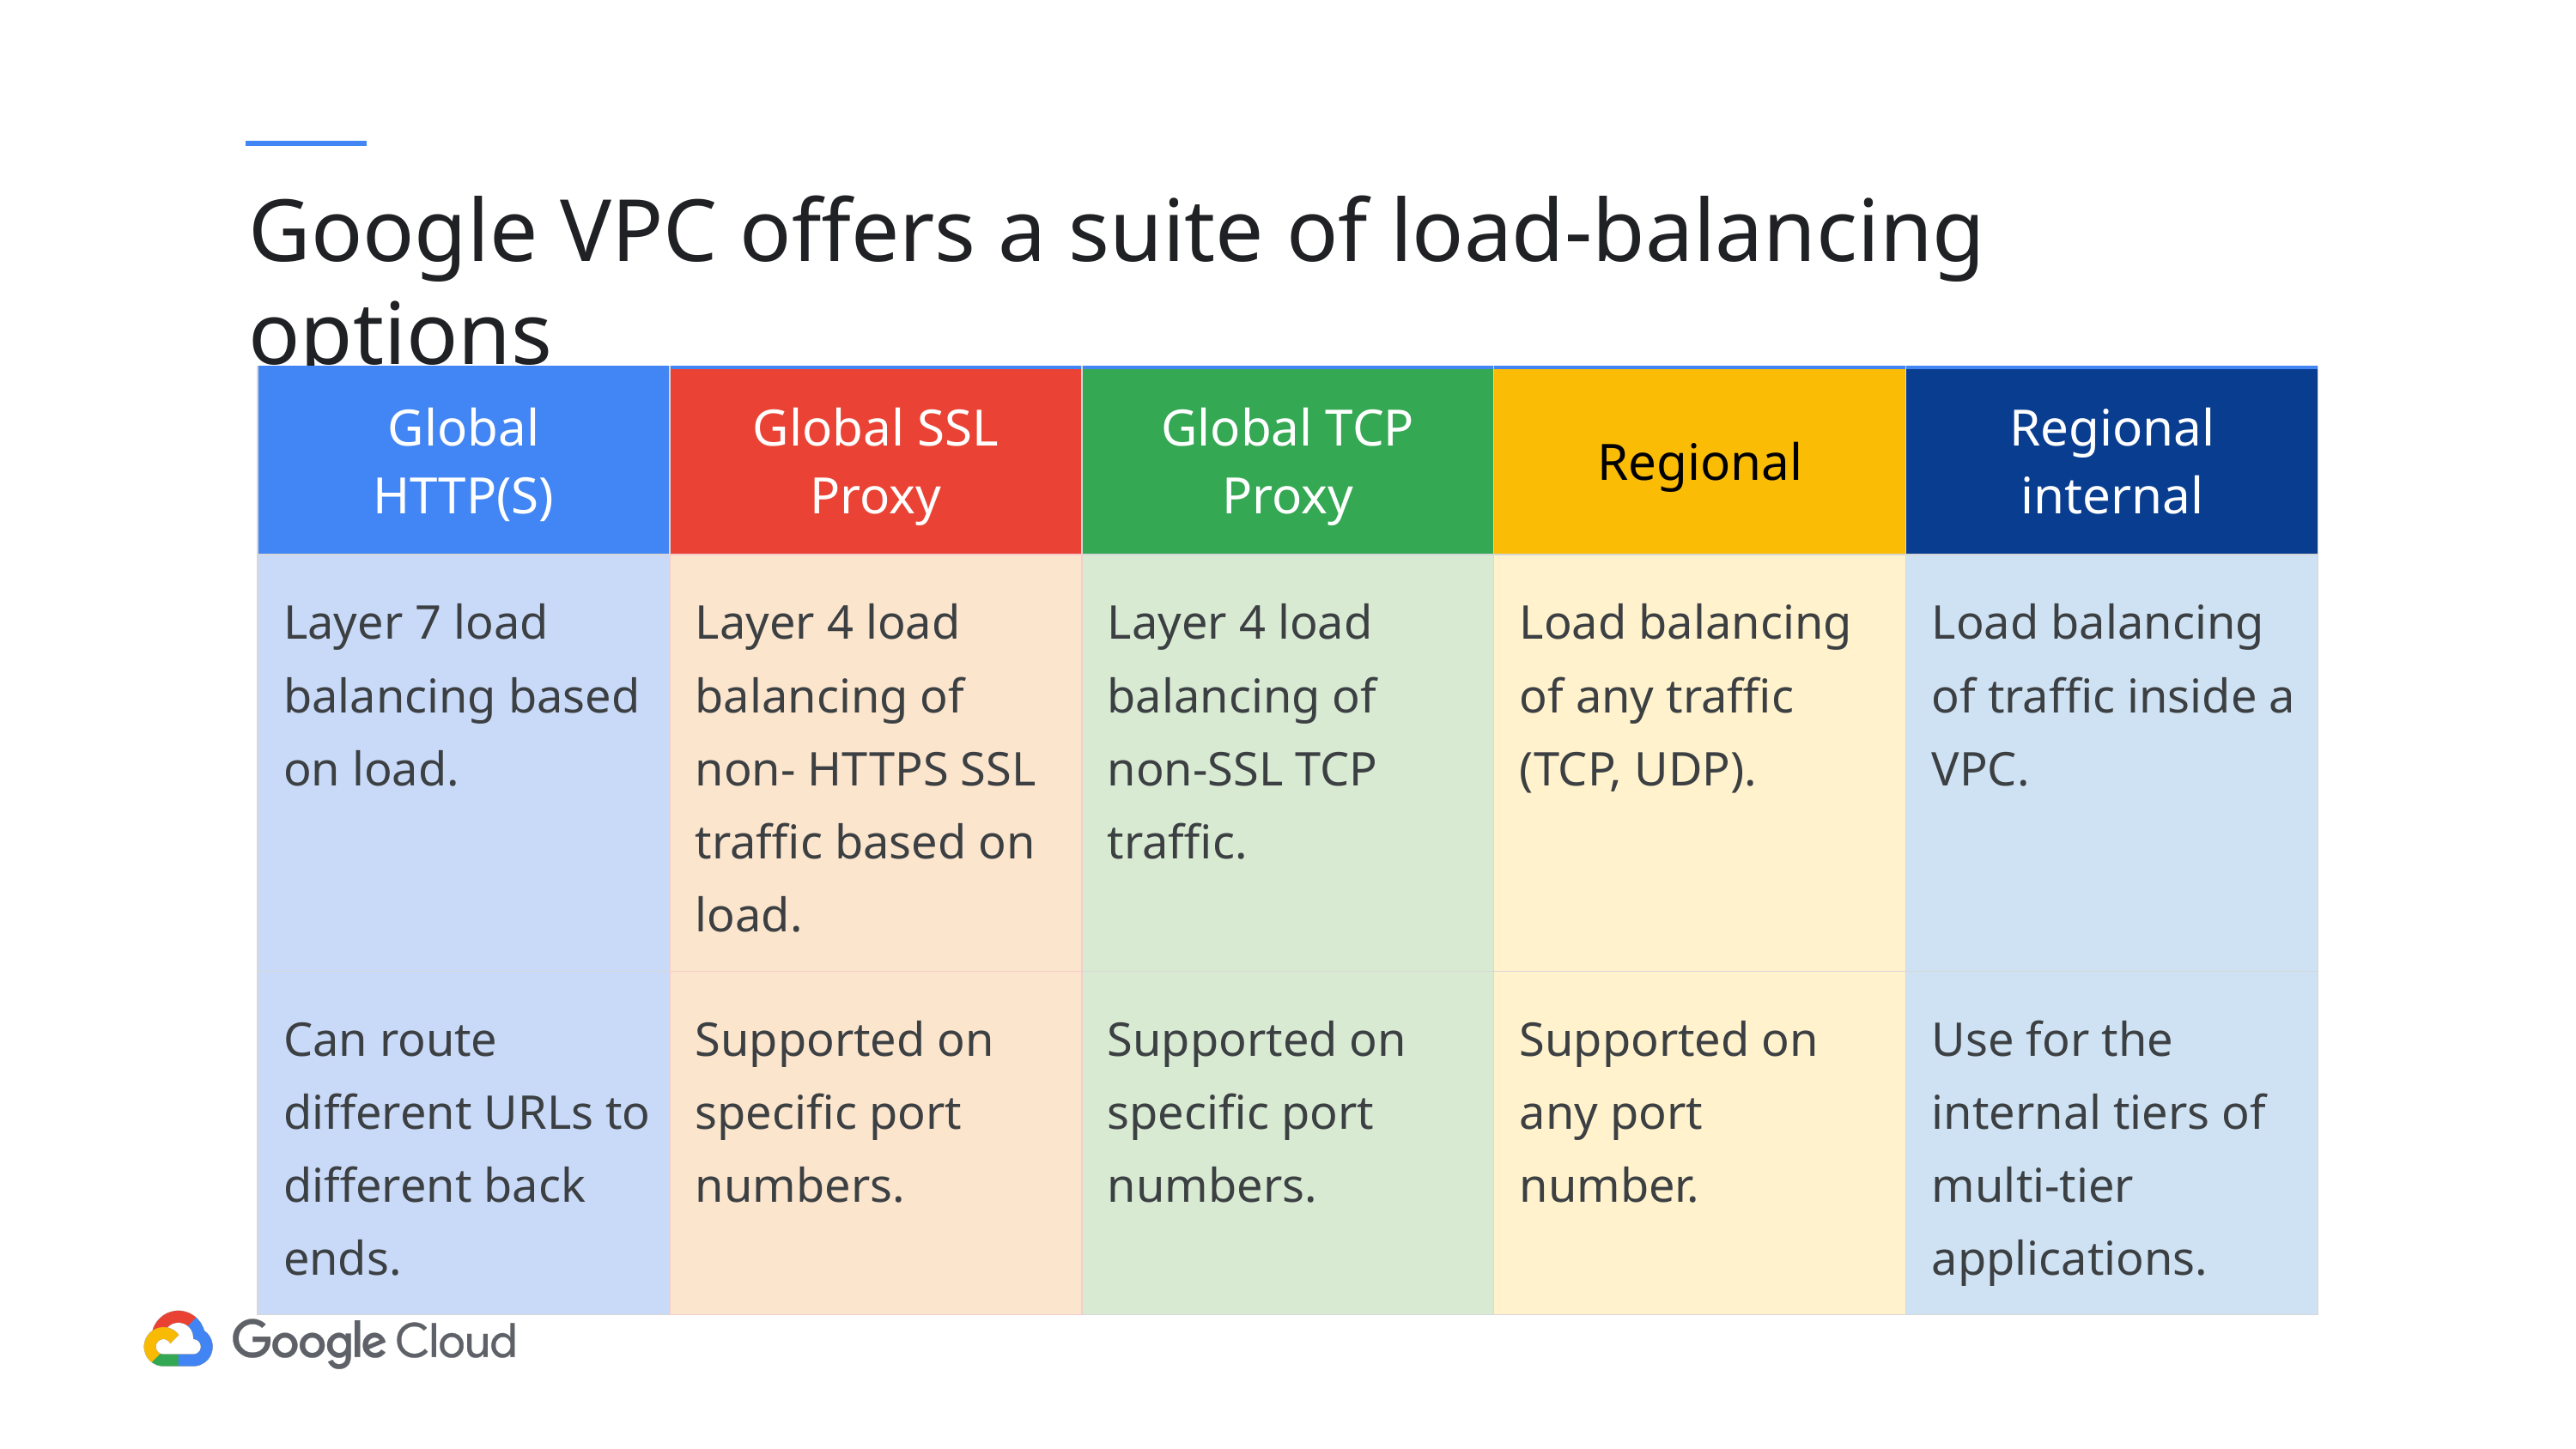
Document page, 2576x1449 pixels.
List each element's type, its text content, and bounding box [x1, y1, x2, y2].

table_cell Supported on any port number. [1494, 972, 1905, 1314]
table_cell Load balancing of any traffic (TCP, UDP). [1494, 555, 1905, 971]
table_cell Supported on specific port numbers. [1083, 972, 1493, 1314]
title Google VPC offers a suite of load-balancing options [235, 162, 2318, 324]
table_cell Can route different URLs to different back ends. [258, 972, 669, 1314]
table_header Regional internal [1906, 369, 2318, 554]
table_cell Layer 4 load balancing of non-SSL TCP traffic. [1083, 555, 1493, 971]
table_cell Load balancing of traffic inside a VPC. [1906, 555, 2318, 971]
table_cell Layer 7 load balancing based on load. [258, 555, 669, 971]
table_cell Use for the internal tiers of multi-tier applications. [1906, 972, 2318, 1314]
table_header Global SSL Proxy [671, 369, 1081, 554]
table_cell Layer 4 load balancing of non- HTTPS SSL traffic based on load. [671, 555, 1081, 971]
table_header Global TCP Proxy [1083, 369, 1493, 554]
table_header Global HTTP(S) [258, 369, 669, 554]
table_cell Supported on specific port numbers. [671, 972, 1081, 1314]
table_header Regional [1494, 369, 1905, 554]
picture [142, 1303, 516, 1375]
